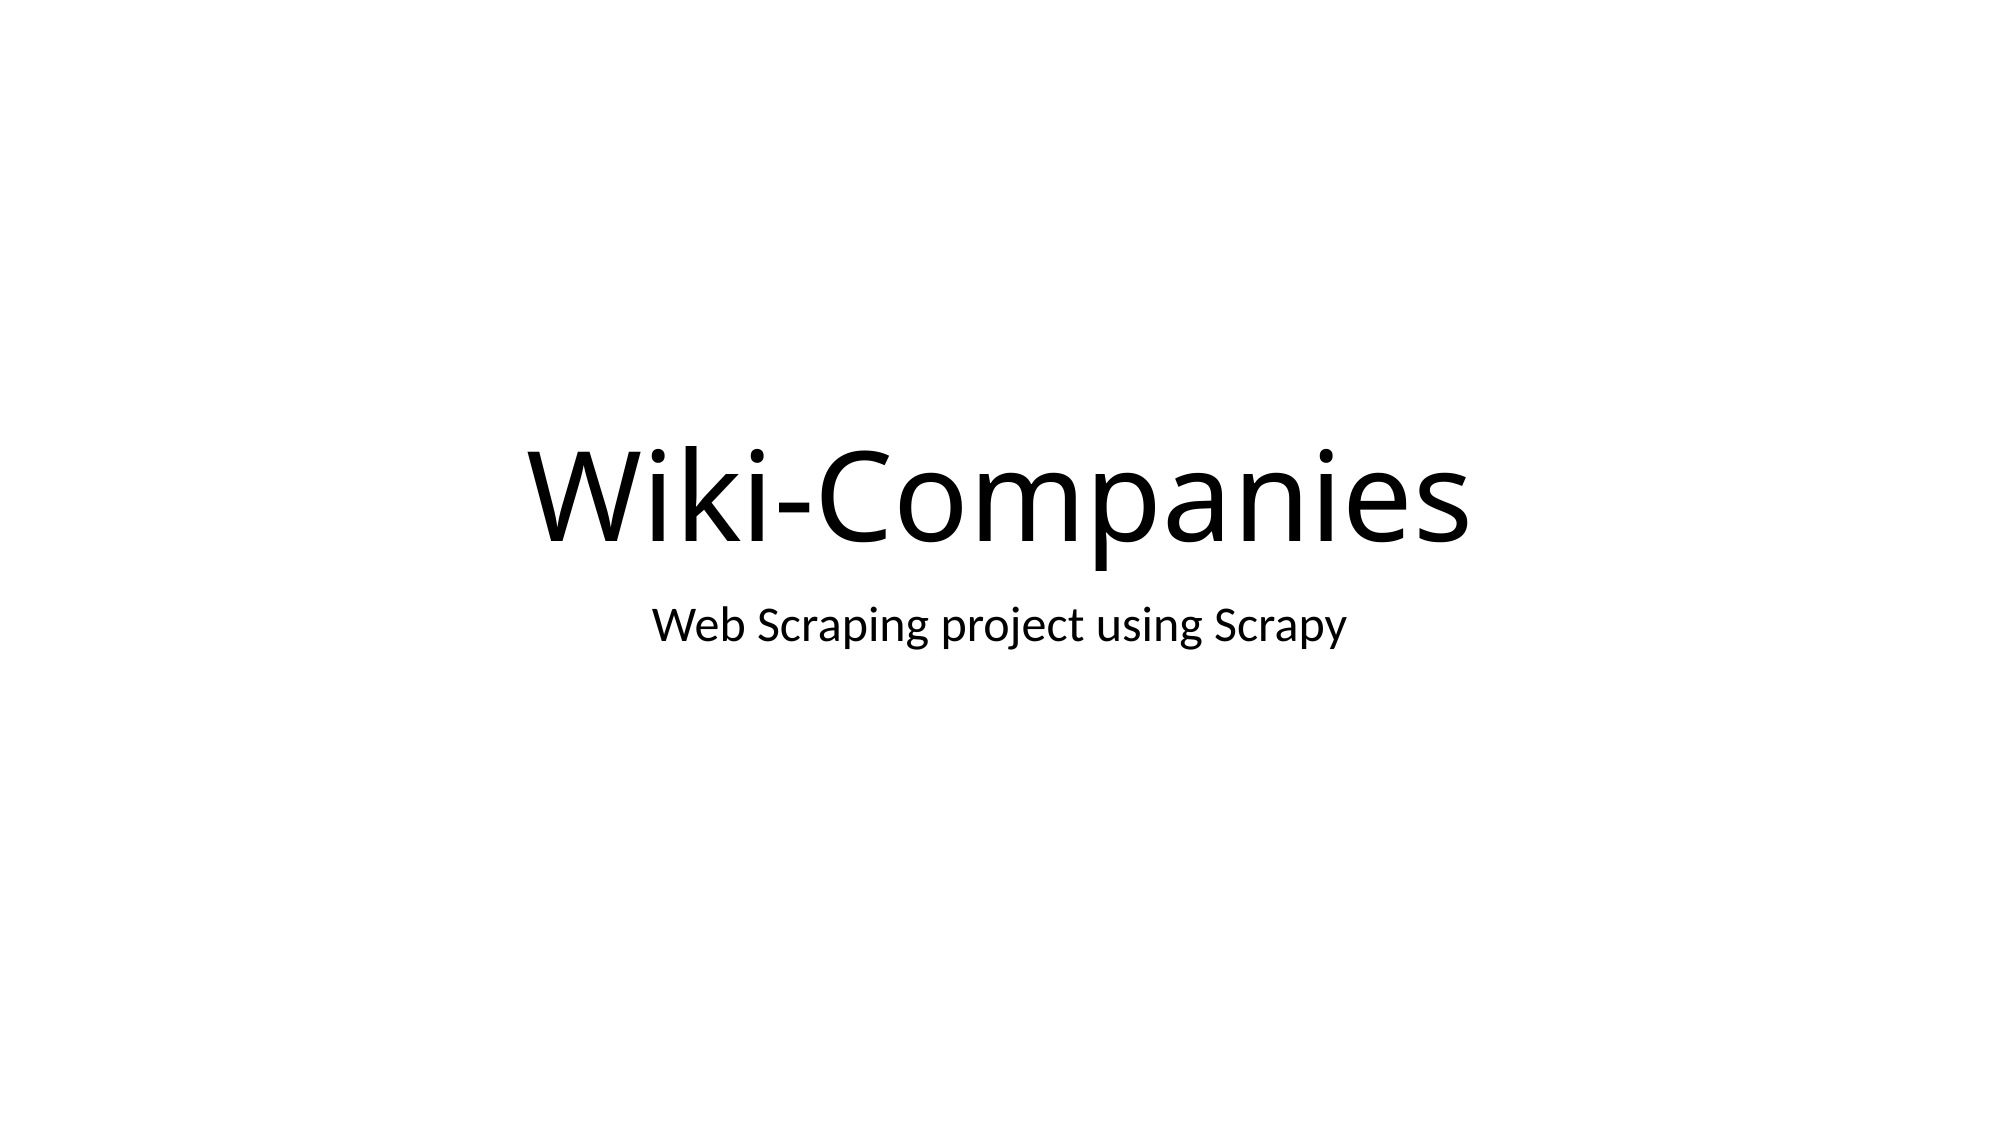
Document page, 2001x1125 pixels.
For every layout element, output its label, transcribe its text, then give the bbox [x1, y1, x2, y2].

subtitle Web Scraping project using Scrapy [249, 590, 1750, 863]
title Wiki-Companies [249, 184, 1750, 576]
